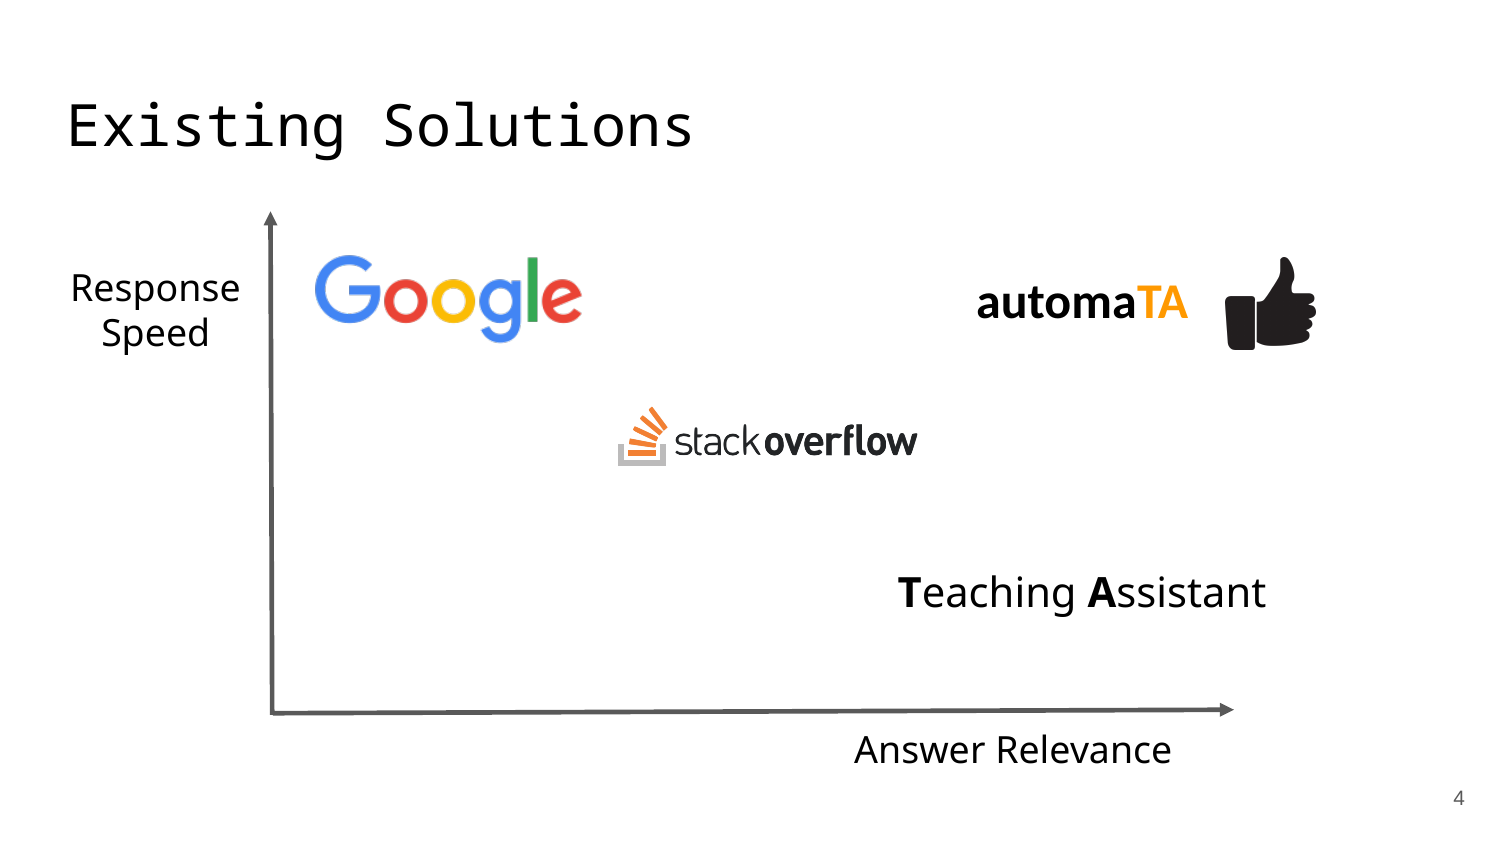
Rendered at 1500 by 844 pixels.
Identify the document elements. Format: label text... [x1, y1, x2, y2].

picture [608, 399, 927, 478]
title Existing Solutions [51, 72, 1449, 167]
text_box automaTA [904, 253, 1261, 354]
slide_number ‹#› [1389, 764, 1480, 830]
text_box Answer Relevance [817, 722, 1210, 765]
text_box Teaching Assistant [876, 550, 1288, 637]
picture [1224, 256, 1316, 351]
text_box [272, 709, 1235, 714]
text_box Response Speed [51, 248, 261, 359]
picture [313, 253, 585, 354]
